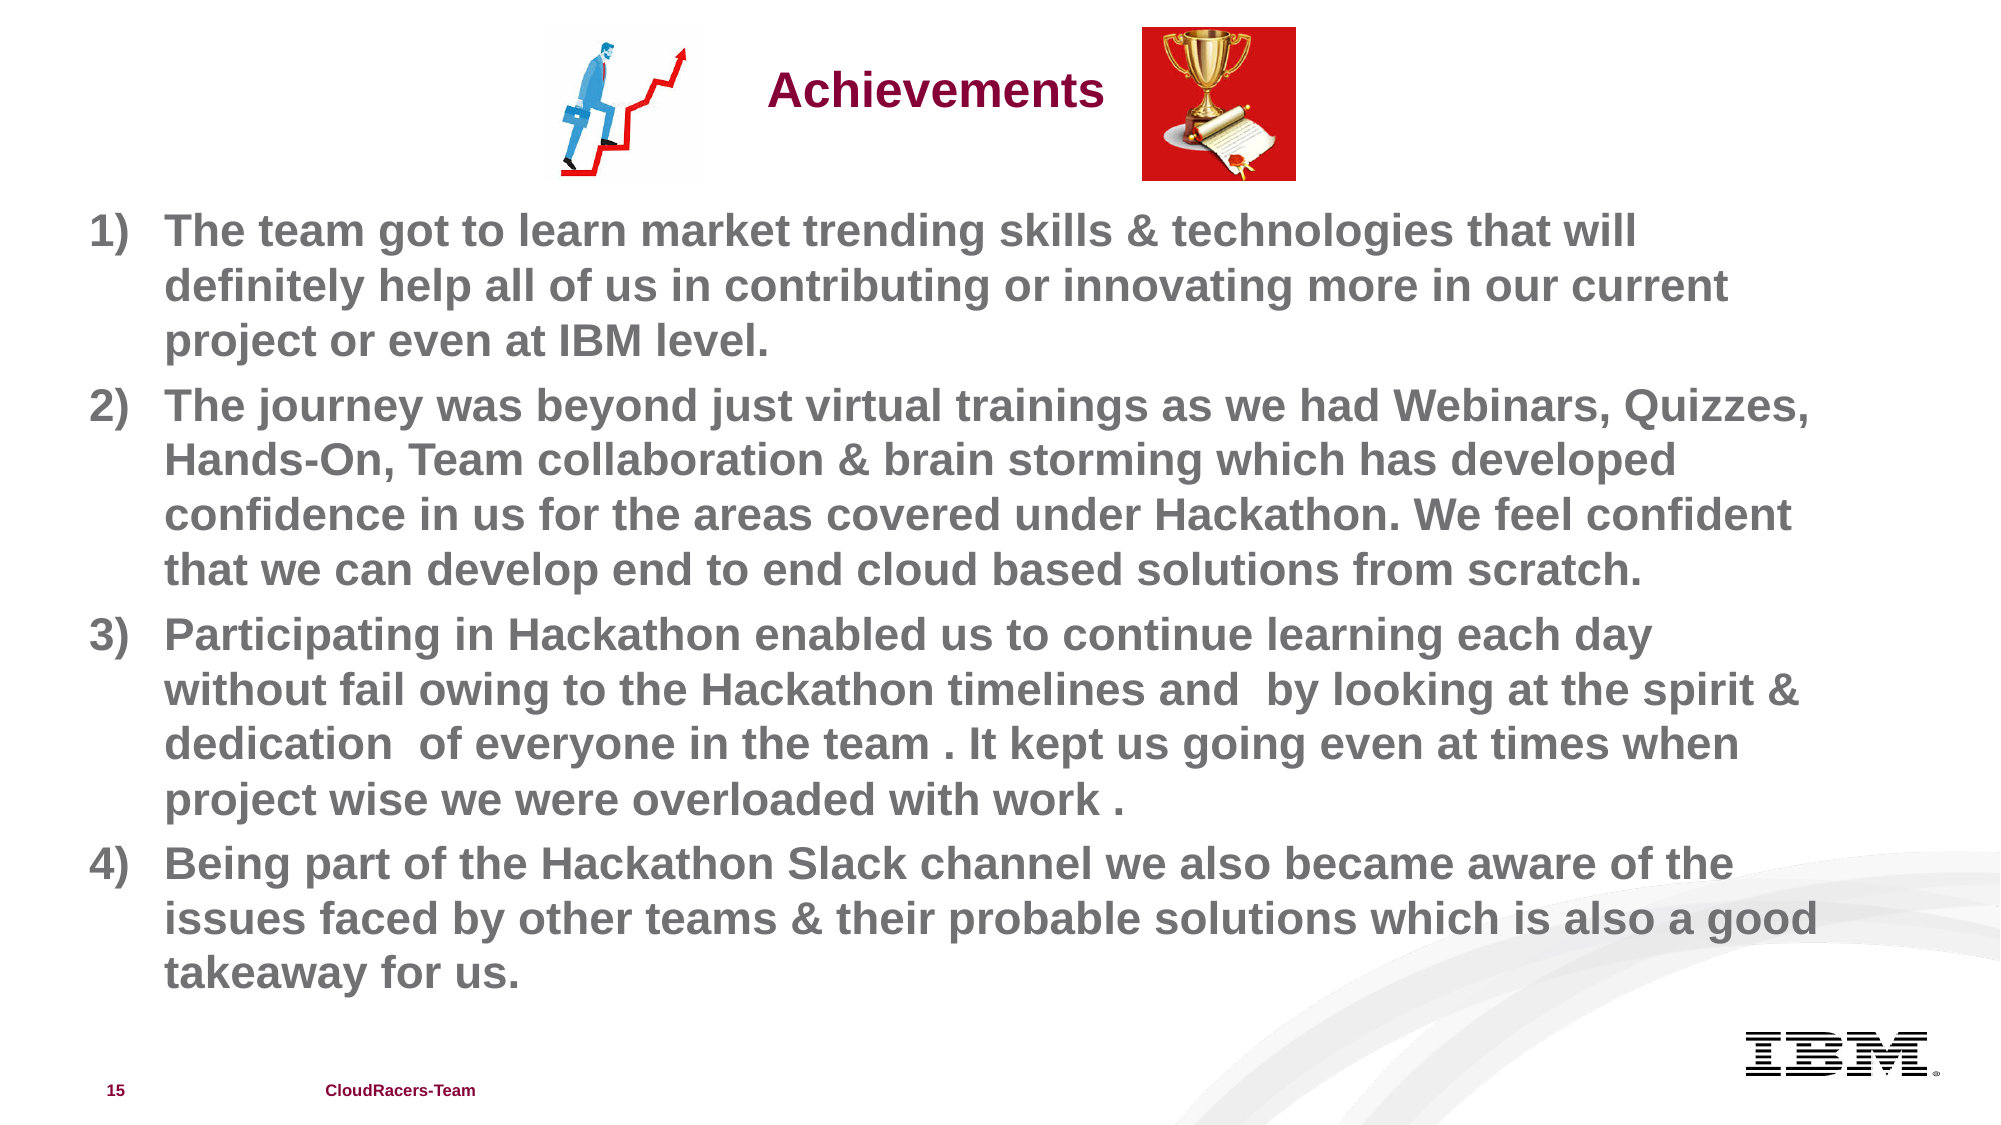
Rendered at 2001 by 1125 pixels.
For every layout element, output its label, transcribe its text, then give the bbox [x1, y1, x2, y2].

list The team got to learn market trending skills & technologies that will definitely help all of us in contributing or innovating more in our current project or even at IBM level. The journey was beyond just virtual trainings as we had Webinars, Quizzes, Hands-On, Team collaboration & brain storming which has developed confidence in us for the areas covered under Hackathon. We feel confident that we can develop end to end cloud based solutions from scratch. Participating in Hackathon enabled us to continue learning each day without fail owing to the Hackathon timelines and by looking at the spirit & dedication of everyone in the team . It kept us going even at times when project wise we were overloaded with work . Being part of the Hackathon Slack channel we also became aware of the issues faced by other teams & their probable solutions which is also a good takeaway for us. [59, 201, 1837, 1052]
picture [1065, 798, 2000, 1125]
footer CloudRacers-Team [325, 1040, 926, 1100]
title Achievements [39, 0, 1803, 125]
picture [1142, 27, 1297, 182]
slide_number 15 [76, 1040, 156, 1100]
picture [546, 23, 705, 182]
